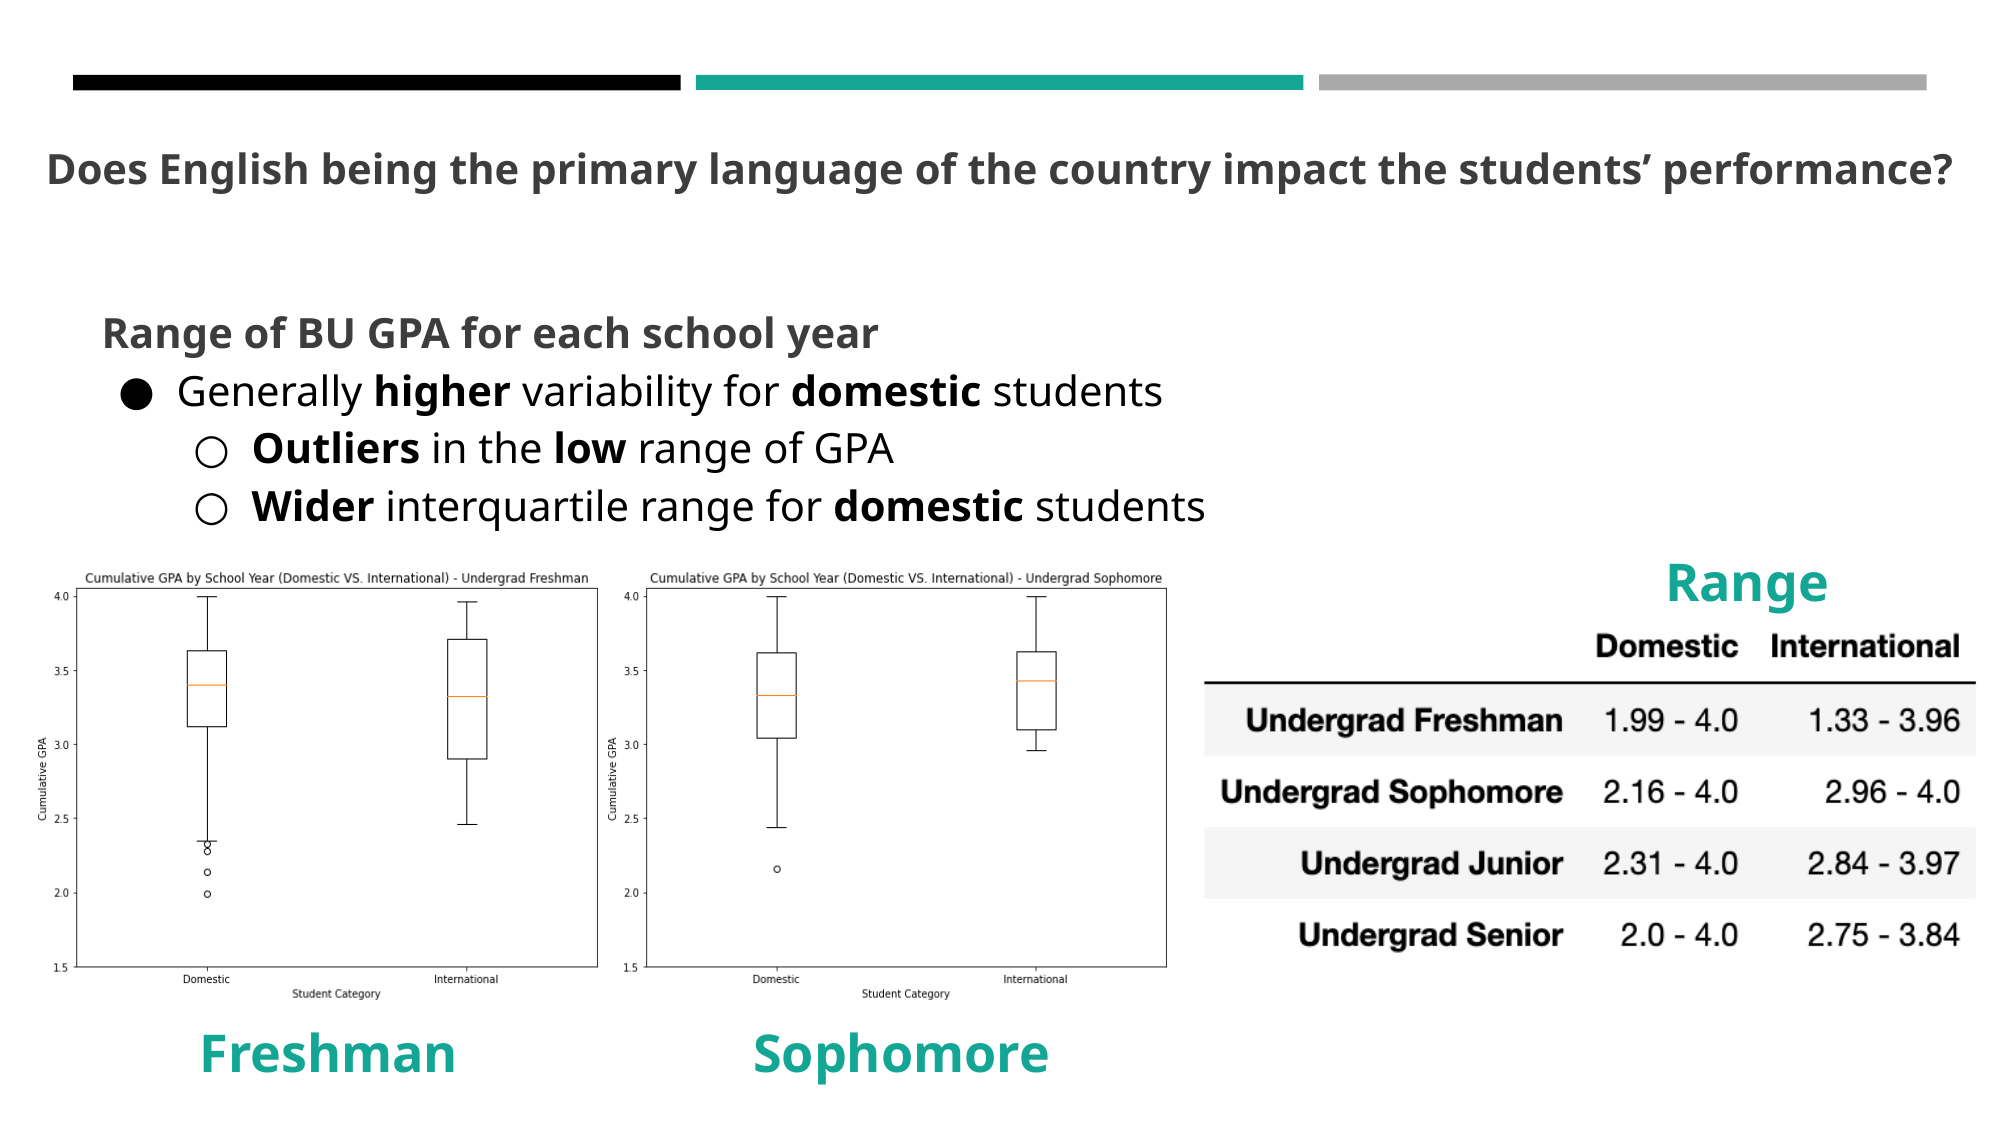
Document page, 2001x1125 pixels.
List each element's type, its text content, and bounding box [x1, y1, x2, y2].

text_box Range of BU GPA for each school year Generally higher variability for domestic students Outliers in the low range of GPA Wider interquartile range for domestic students [86, 284, 1938, 548]
text_box Range [1650, 533, 1882, 578]
text_box Does English being the primary language of the country impact the students’ performance? [26, 128, 1974, 262]
text_box Sophomore [738, 1014, 1094, 1125]
text_box Freshman [184, 1014, 540, 1125]
picture [32, 565, 1172, 1006]
picture [1194, 579, 1980, 992]
